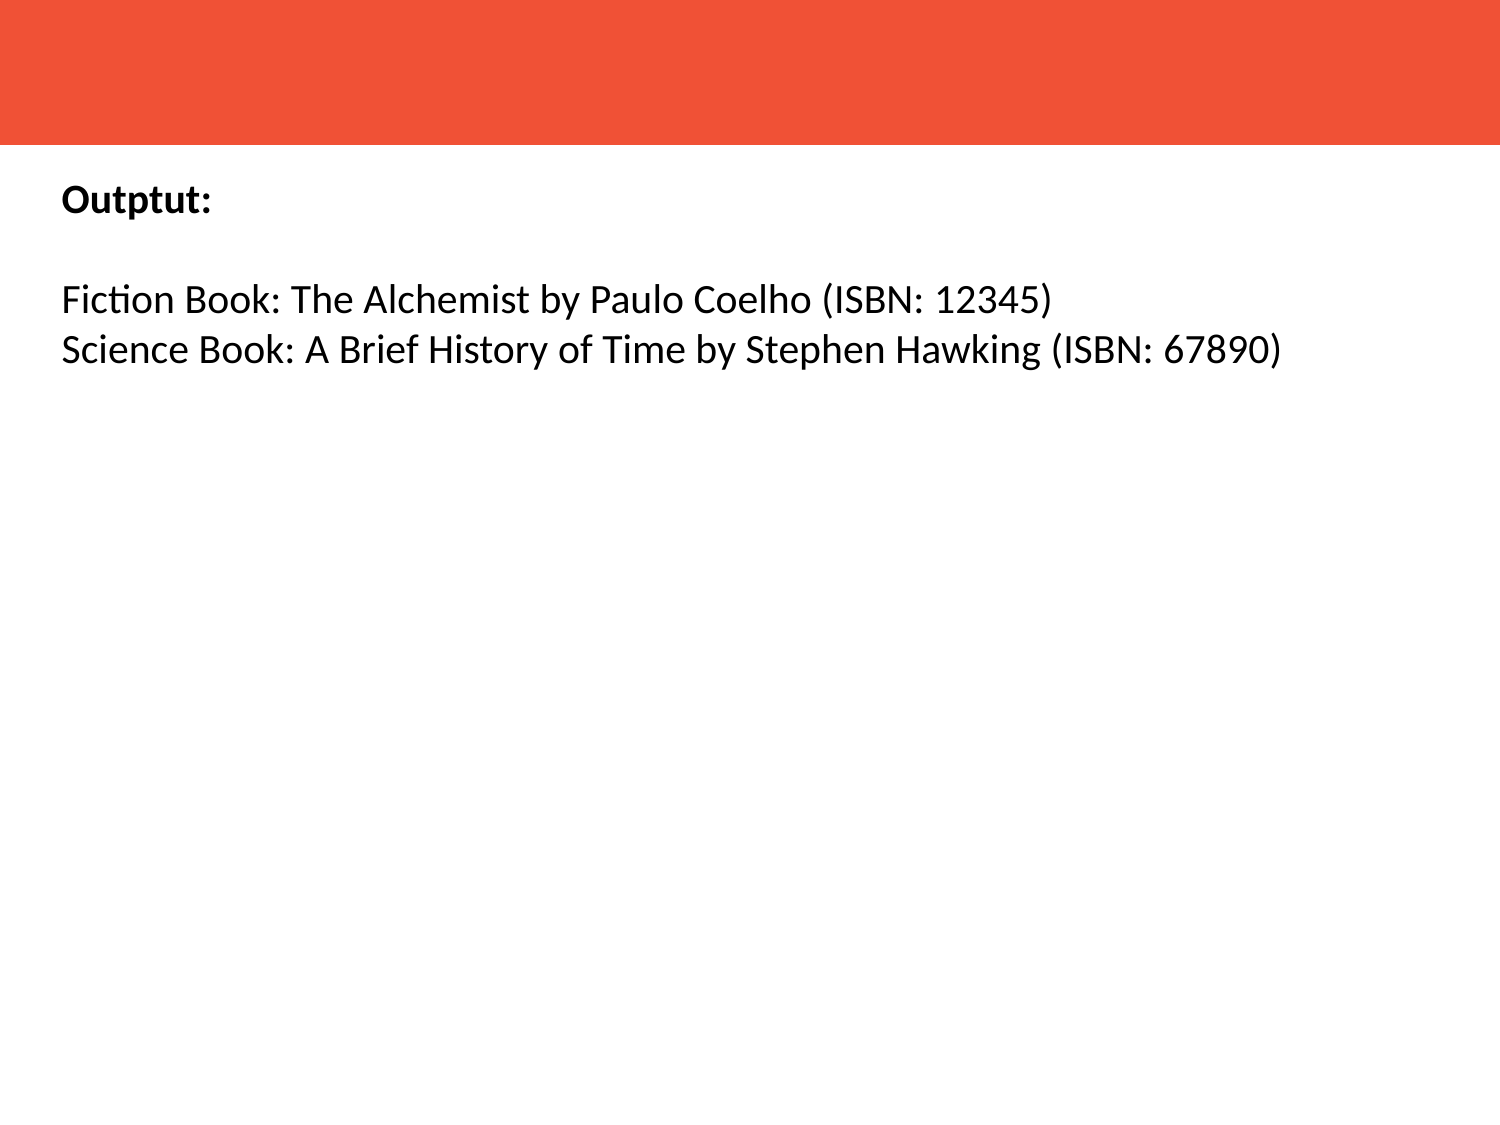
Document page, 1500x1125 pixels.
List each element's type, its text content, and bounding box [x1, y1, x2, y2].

text_box Outptut: Fiction Book: The Alchemist by Paulo Coelho (ISBN: 12345) Science Book: A Brief History of Time by Stephen Hawking (ISBN: 67890) [46, 163, 1418, 379]
text_box [23, 37, 1435, 173]
text_box [0, 0, 1500, 147]
